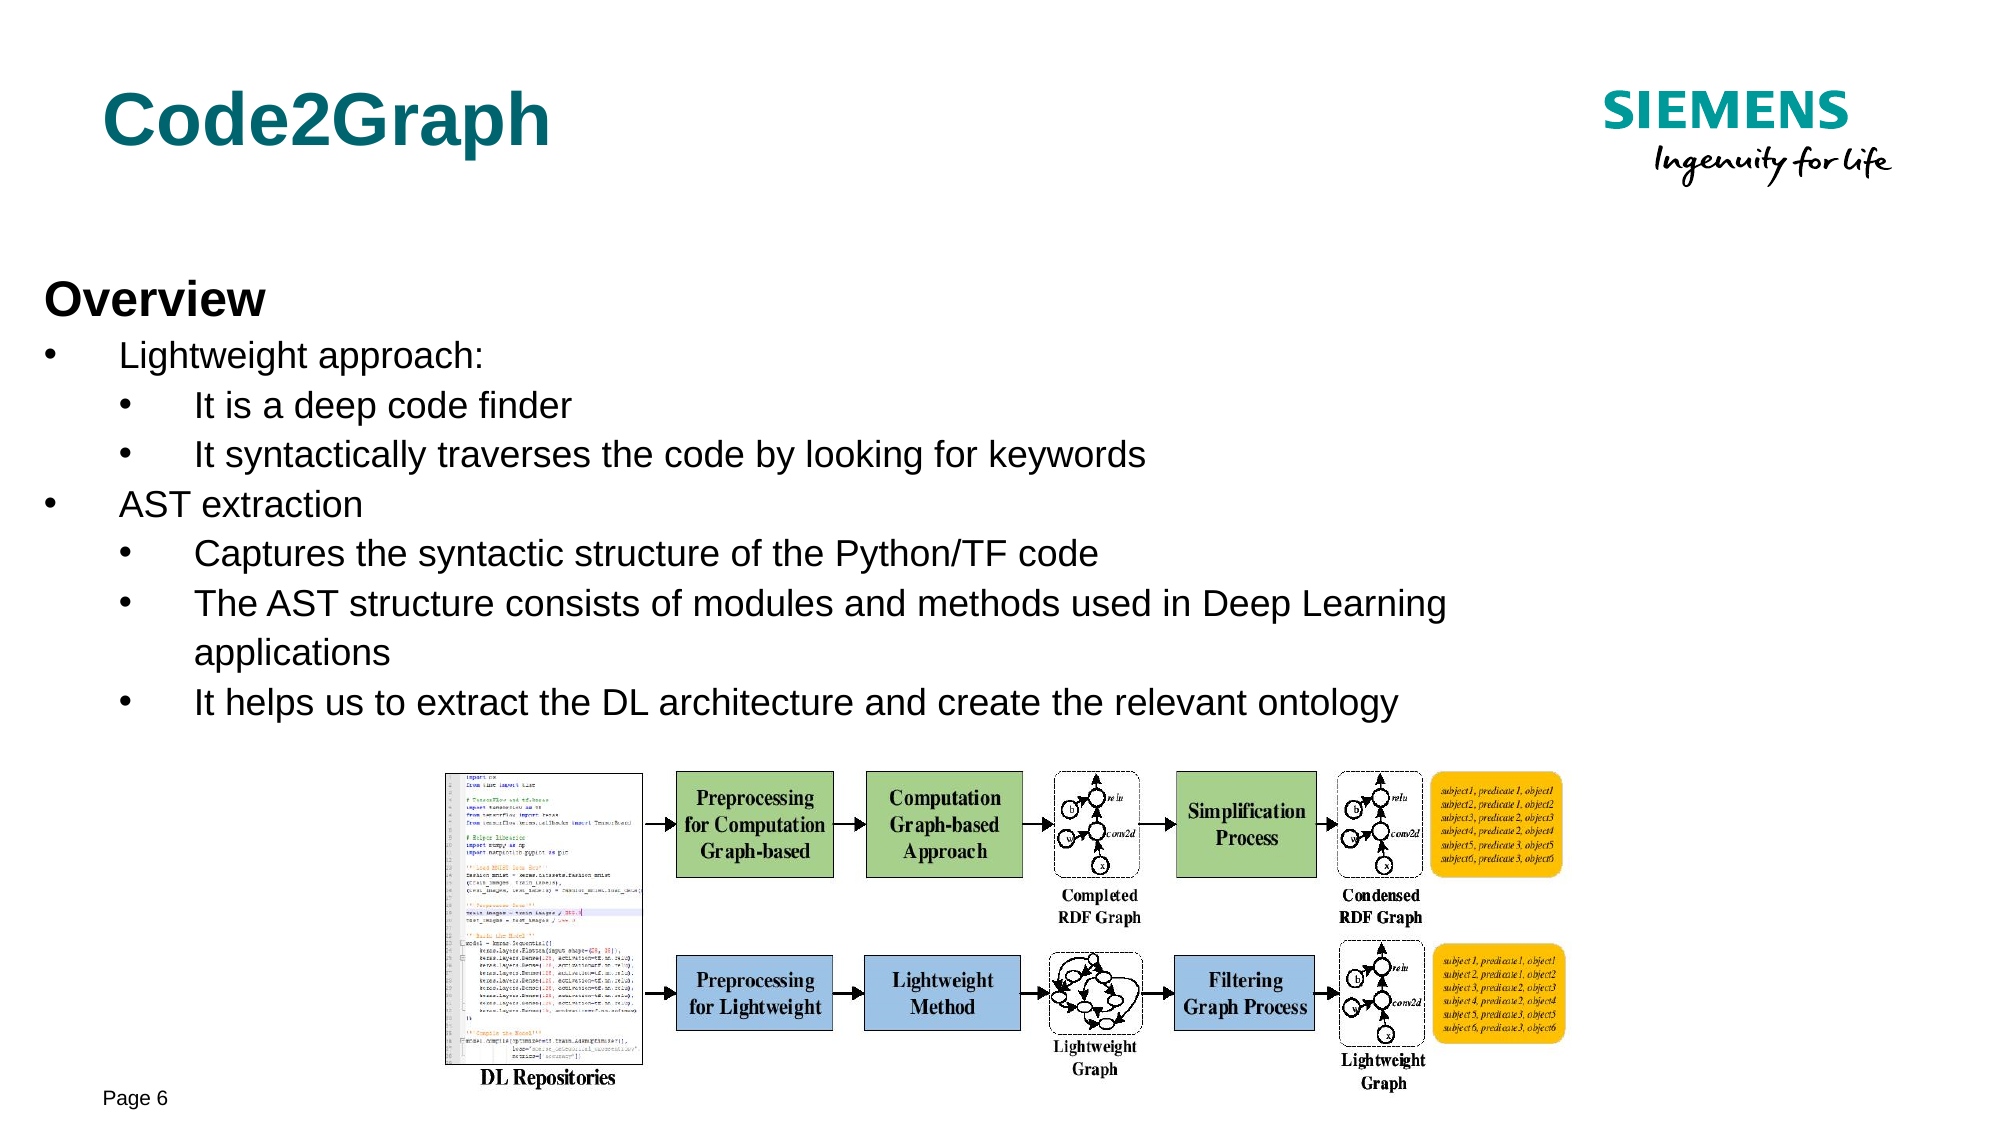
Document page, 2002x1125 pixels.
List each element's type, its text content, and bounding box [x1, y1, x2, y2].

title Code2Graph [0, 0, 2001, 237]
text_box [1024, 398, 2001, 474]
picture [415, 727, 1598, 1125]
text_box Overview Lightweight approach: It is a deep code finder It syntactically traverses the code by looking for keywords AST extraction Captures the syntactic structure of the Python/TF code The AST structure consists of modules and methods used in Deep Learning applications It helps us to extract the DL architecture and create the relevant ontology [43, 260, 1450, 1076]
